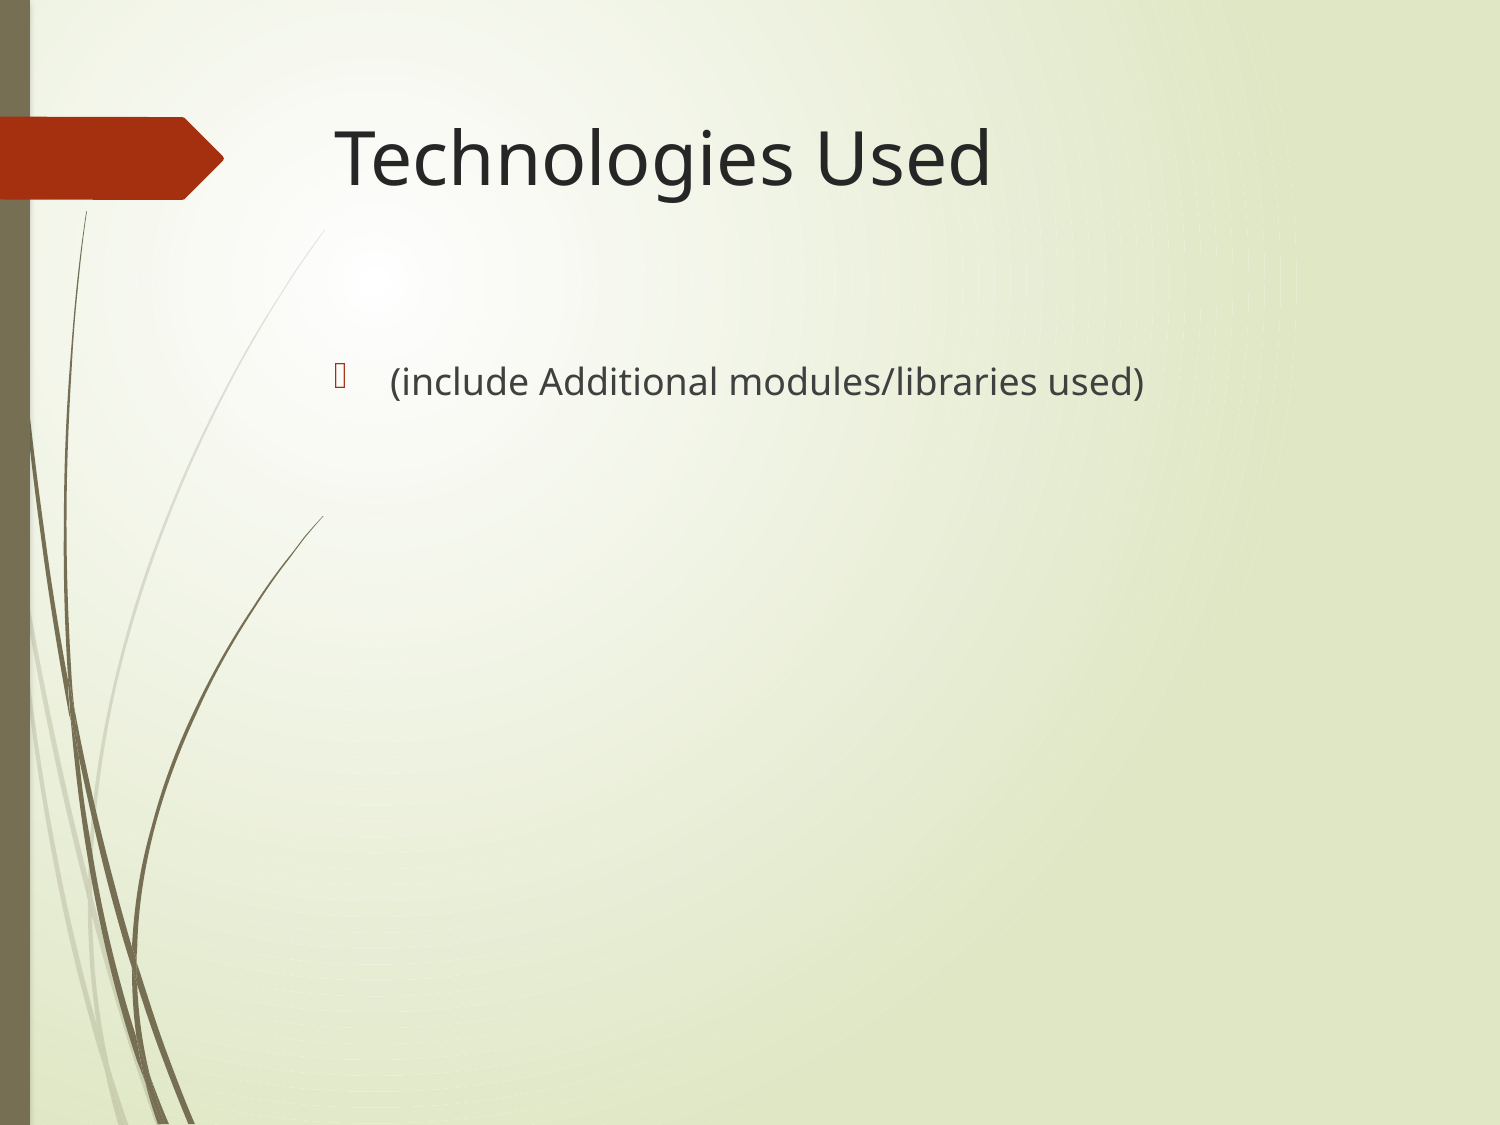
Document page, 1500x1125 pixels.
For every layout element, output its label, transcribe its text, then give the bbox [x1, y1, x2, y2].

title Technologies Used [319, 102, 1400, 313]
list (include Additional modules/libraries used) [318, 350, 1400, 970]
